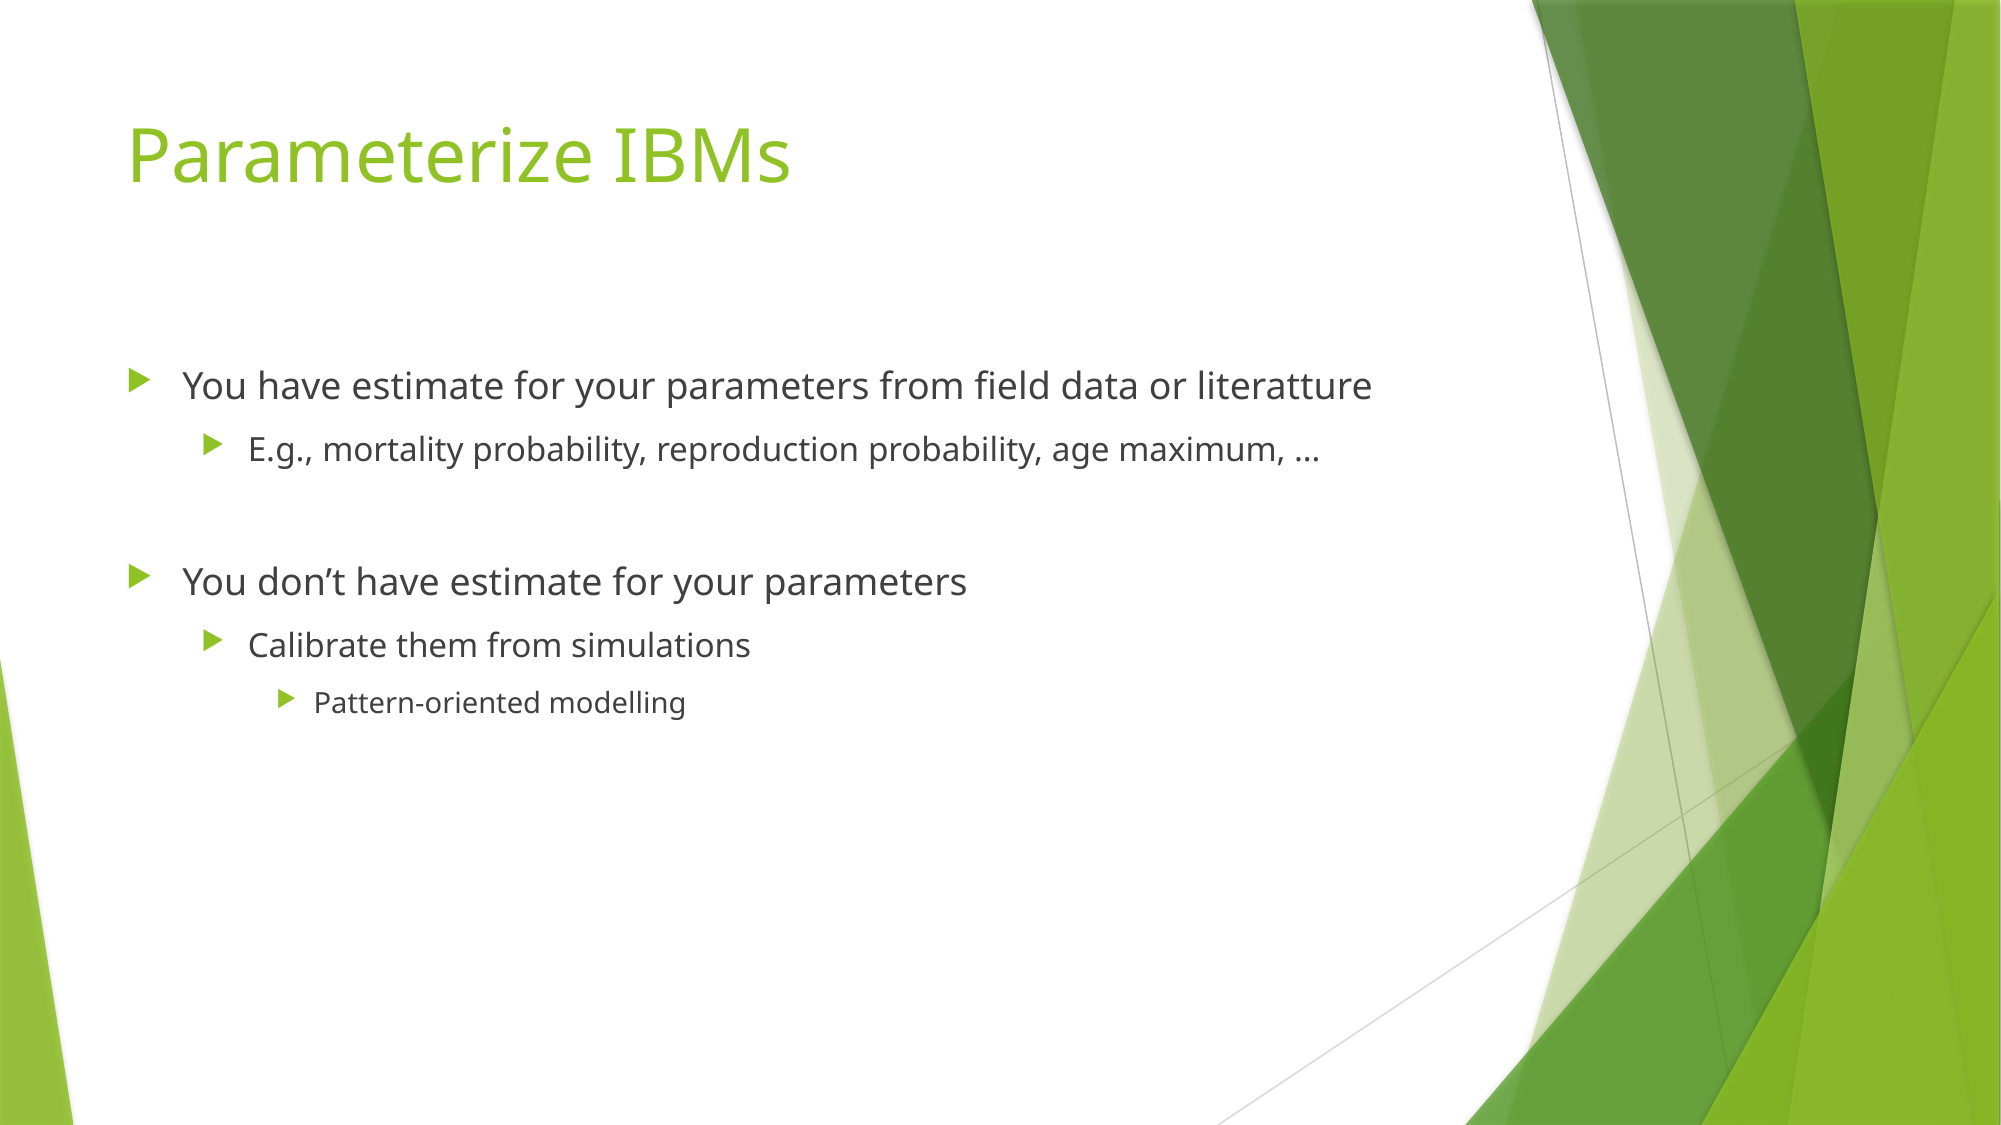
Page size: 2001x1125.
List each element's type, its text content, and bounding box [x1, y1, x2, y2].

title Parameterize IBMs [111, 99, 1522, 317]
list You have estimate for your parameters from field data or literatture E.g., mortality probability, reproduction probability, age maximum, … You don’t have estimate for your parameters Calibrate them from simulations Pattern-oriented modelling [111, 354, 1522, 992]
